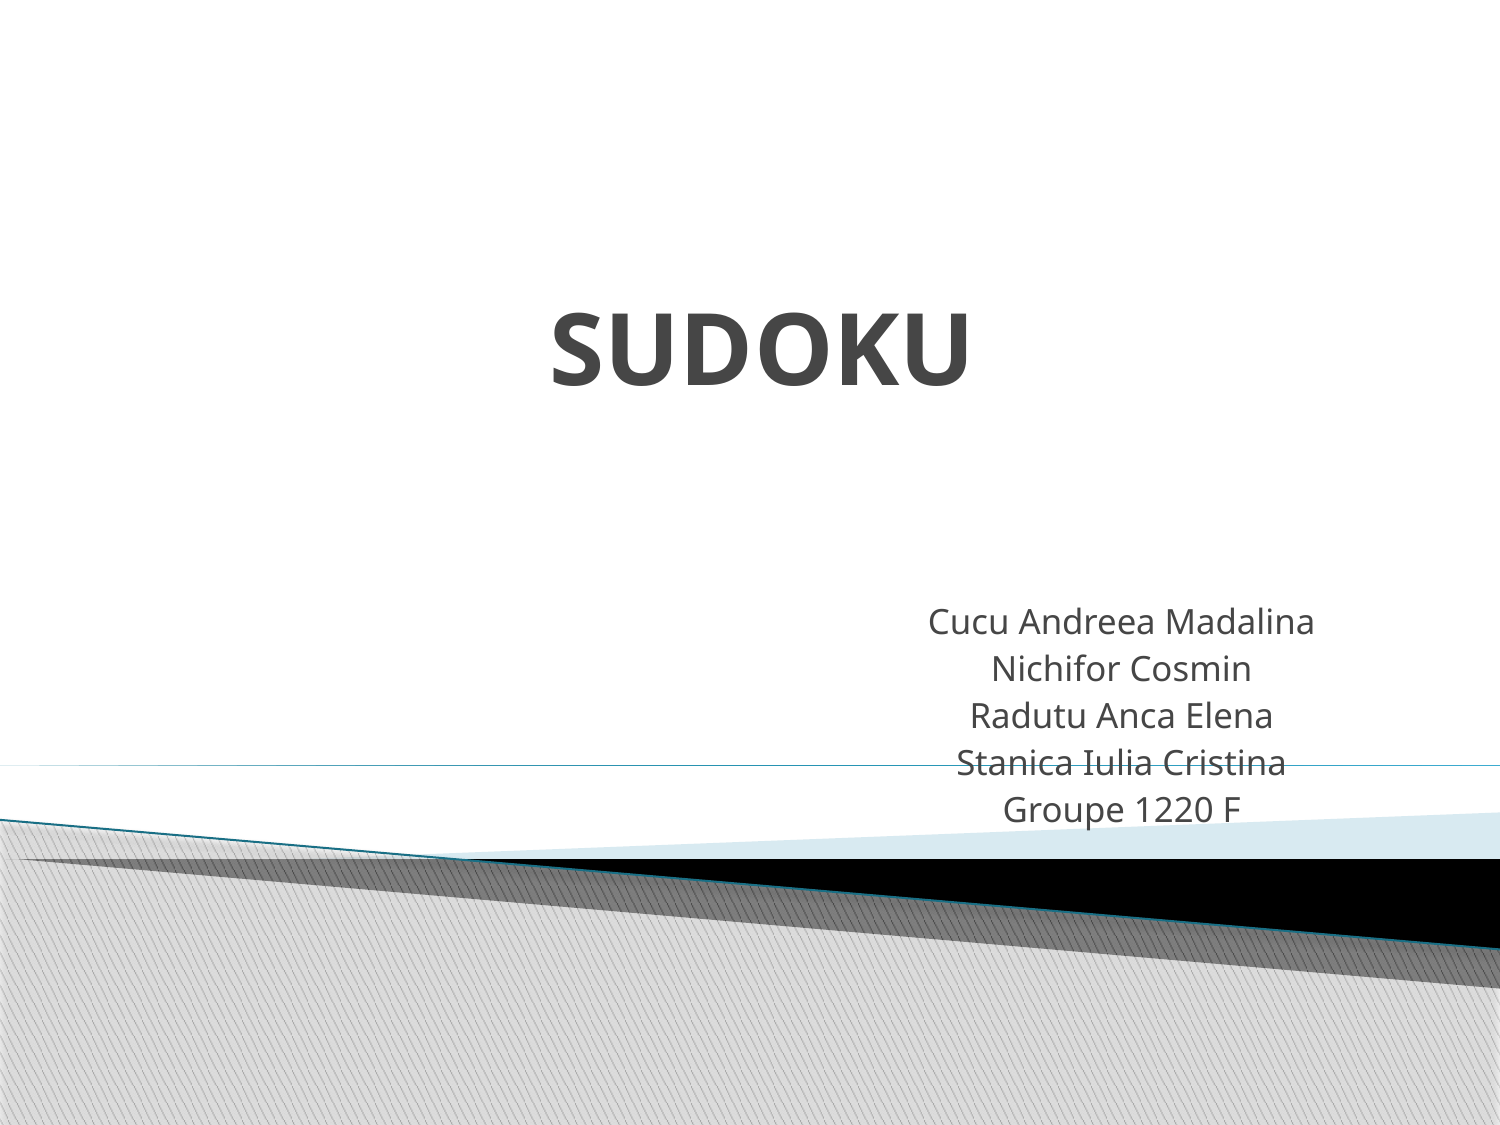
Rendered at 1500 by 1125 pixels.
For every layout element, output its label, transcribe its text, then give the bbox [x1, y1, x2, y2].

picture [5, 859, 1500, 989]
title SUDOKU [125, 262, 1400, 413]
subtitle Cucu Andreea Madalina Nichifor Cosmin Radutu Anca Elena Stanica Iulia Cristina Groupe 1220 F [862, 592, 1388, 838]
